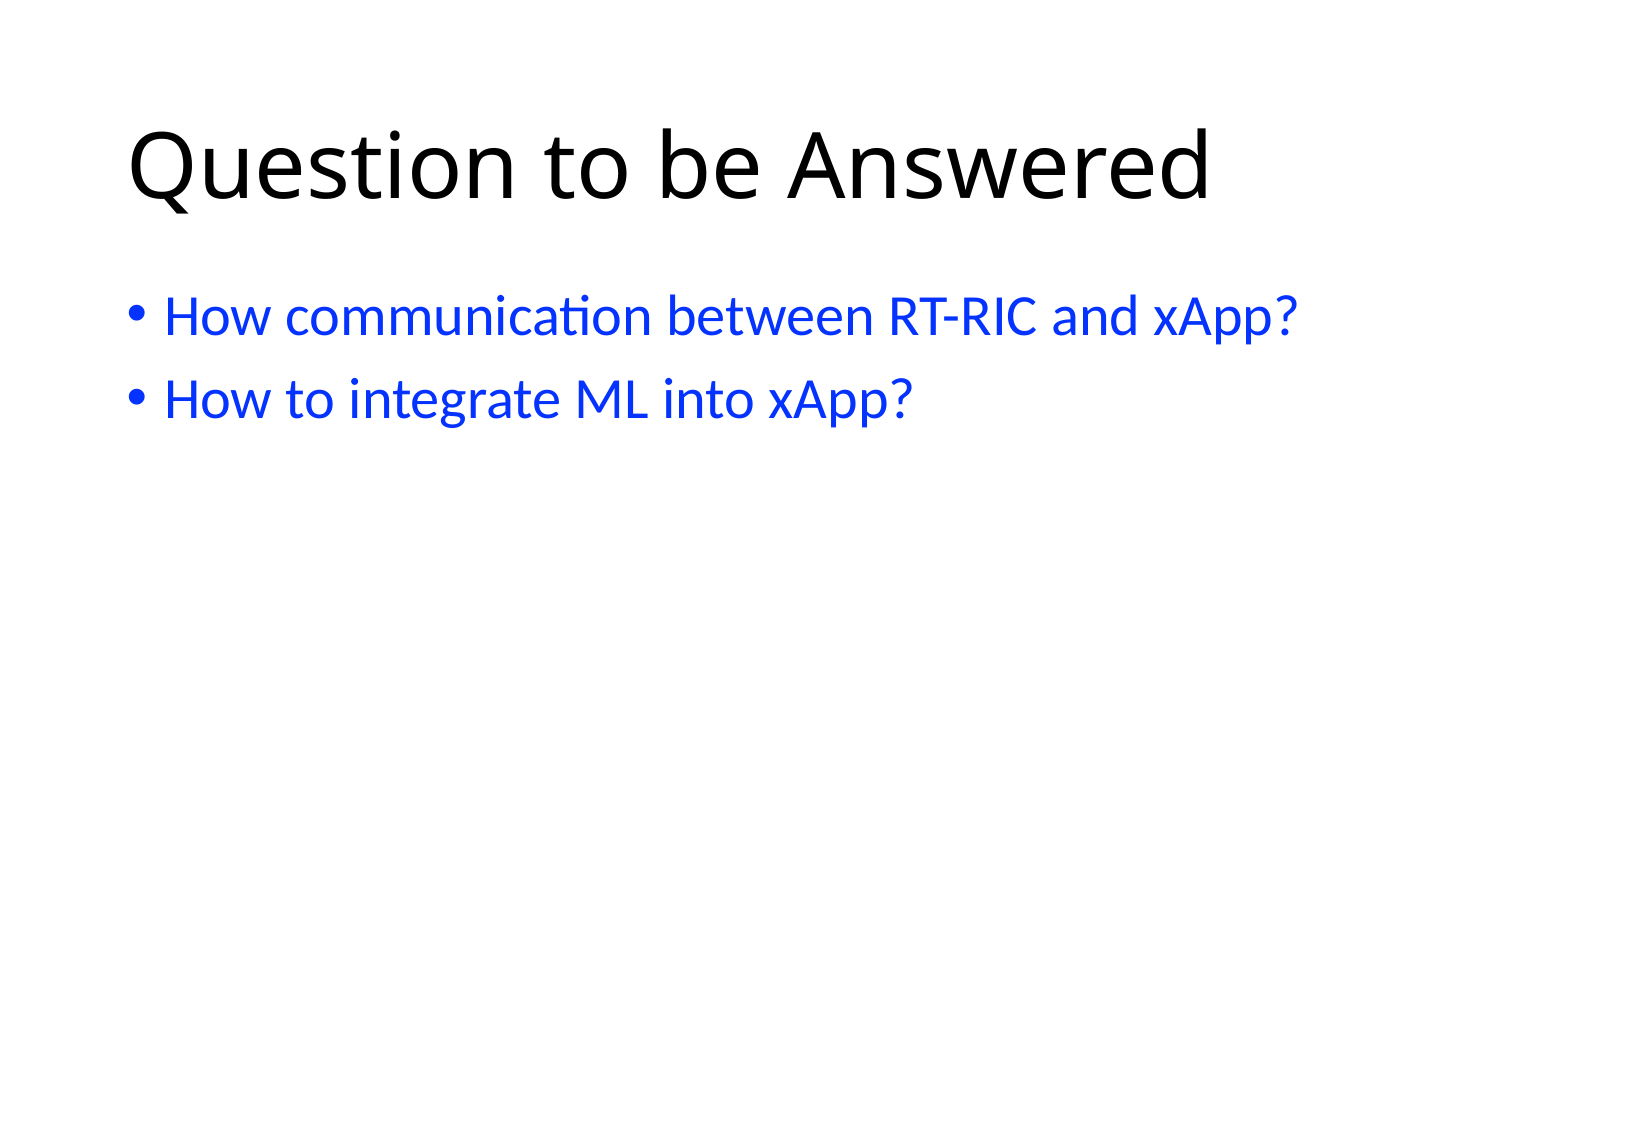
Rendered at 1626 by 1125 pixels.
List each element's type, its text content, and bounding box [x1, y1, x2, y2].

list How communication between RT-RIC and xApp? How to integrate ML into xApp? [111, 277, 1514, 1014]
title Question to be Answered [111, 59, 1514, 277]
